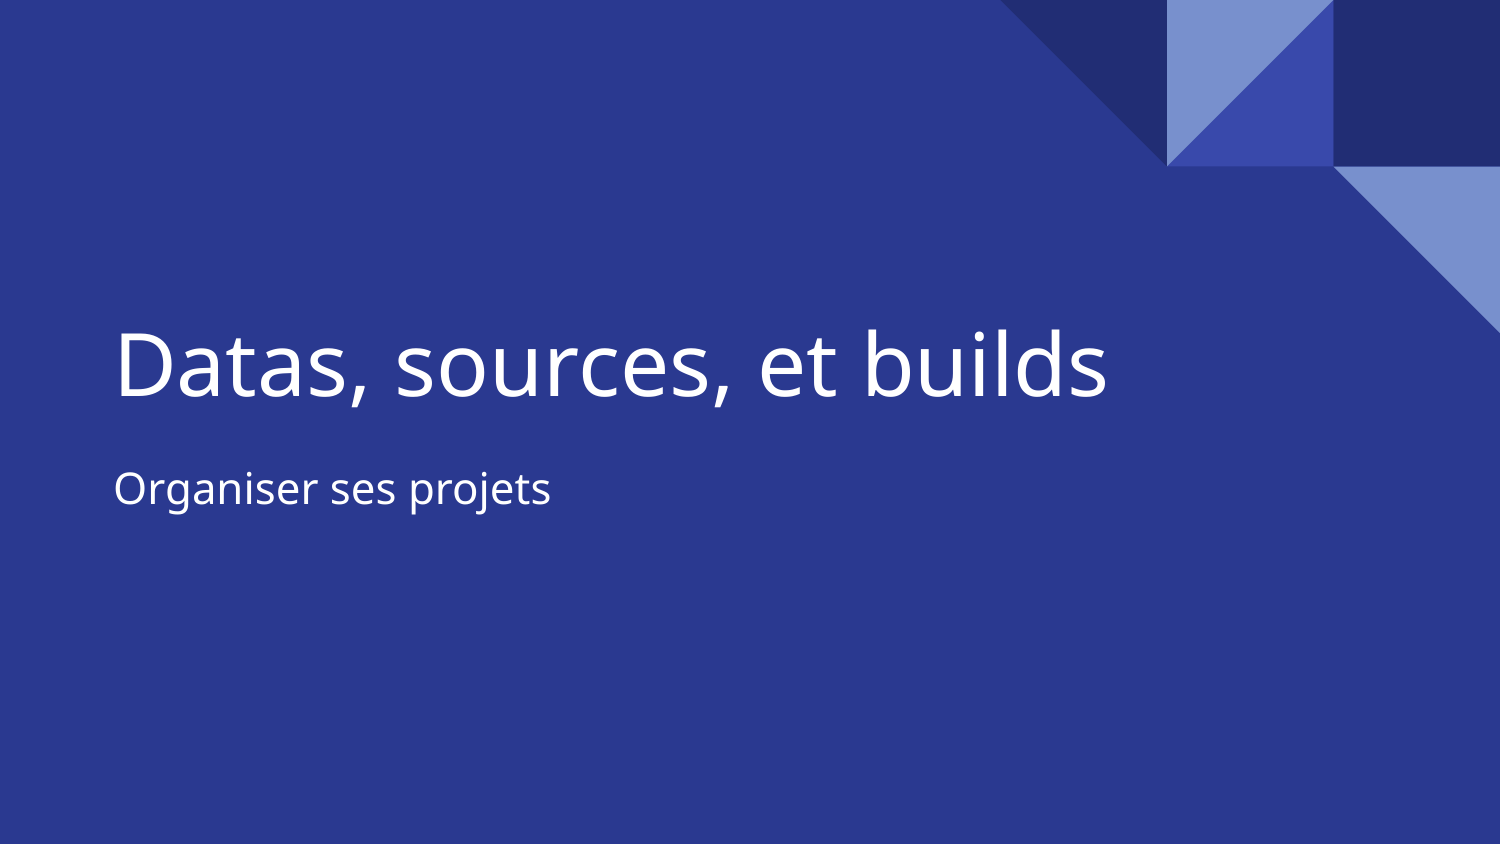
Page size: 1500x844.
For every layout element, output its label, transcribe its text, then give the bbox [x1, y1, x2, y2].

title Datas, sources, et builds [98, 291, 1447, 429]
subtitle Organiser ses projets [98, 445, 1447, 517]
